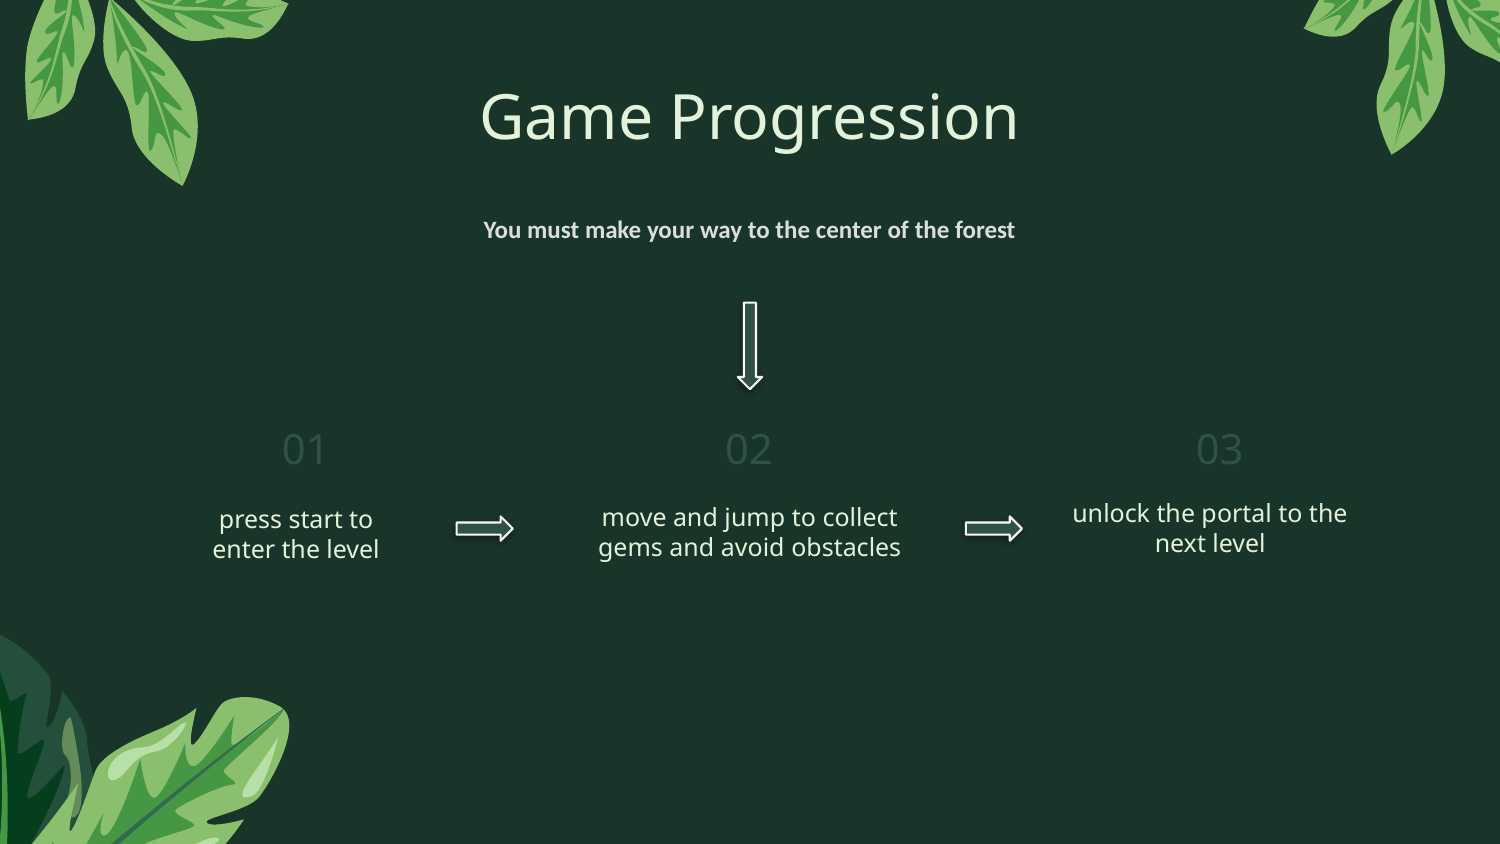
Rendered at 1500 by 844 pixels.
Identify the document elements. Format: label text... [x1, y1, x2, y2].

text_box unlock the portal to the next level [1043, 490, 1378, 566]
text_box [734, 299, 766, 393]
text_box move and jump to collect gems and avoid obstacles [582, 493, 917, 569]
text_box [453, 513, 516, 544]
subtitle 02 [679, 401, 797, 489]
text_box You must make your way to the center of the forest [423, 205, 1077, 251]
subtitle 03 [1152, 401, 1264, 489]
title Game Progression [277, 72, 1382, 167]
subtitle press start to enter the level [187, 488, 405, 559]
text_box [962, 513, 1026, 544]
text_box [0, 0, 273, 163]
subtitle 01 [242, 401, 347, 489]
